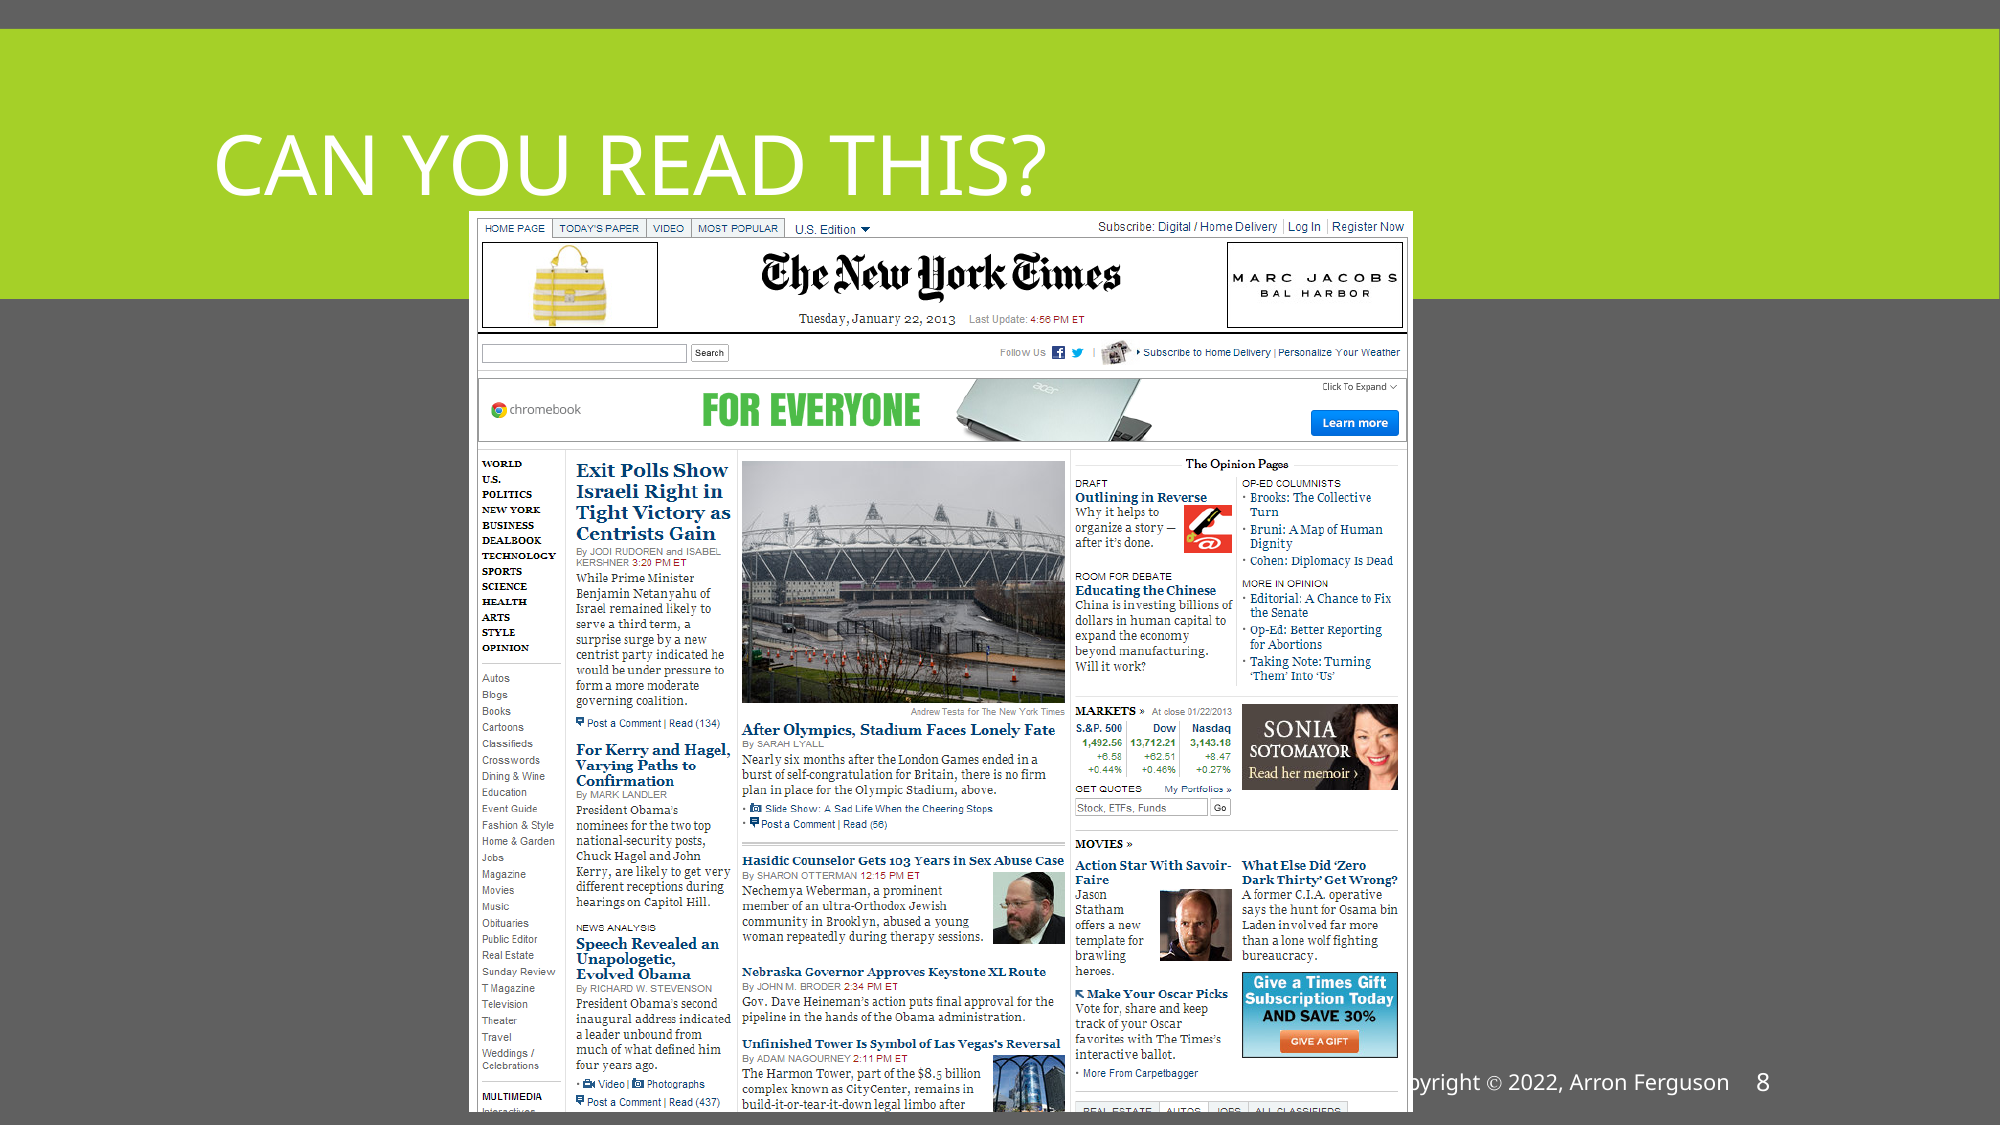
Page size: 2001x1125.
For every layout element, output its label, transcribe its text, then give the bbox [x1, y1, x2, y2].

title Can You Read This? [197, 46, 1803, 295]
picture [469, 210, 1413, 1112]
slide_number 8 [1748, 1053, 1904, 1114]
footer Copyright Ⓒ 2022, Arron Ferguson [1418, 1053, 1746, 1114]
